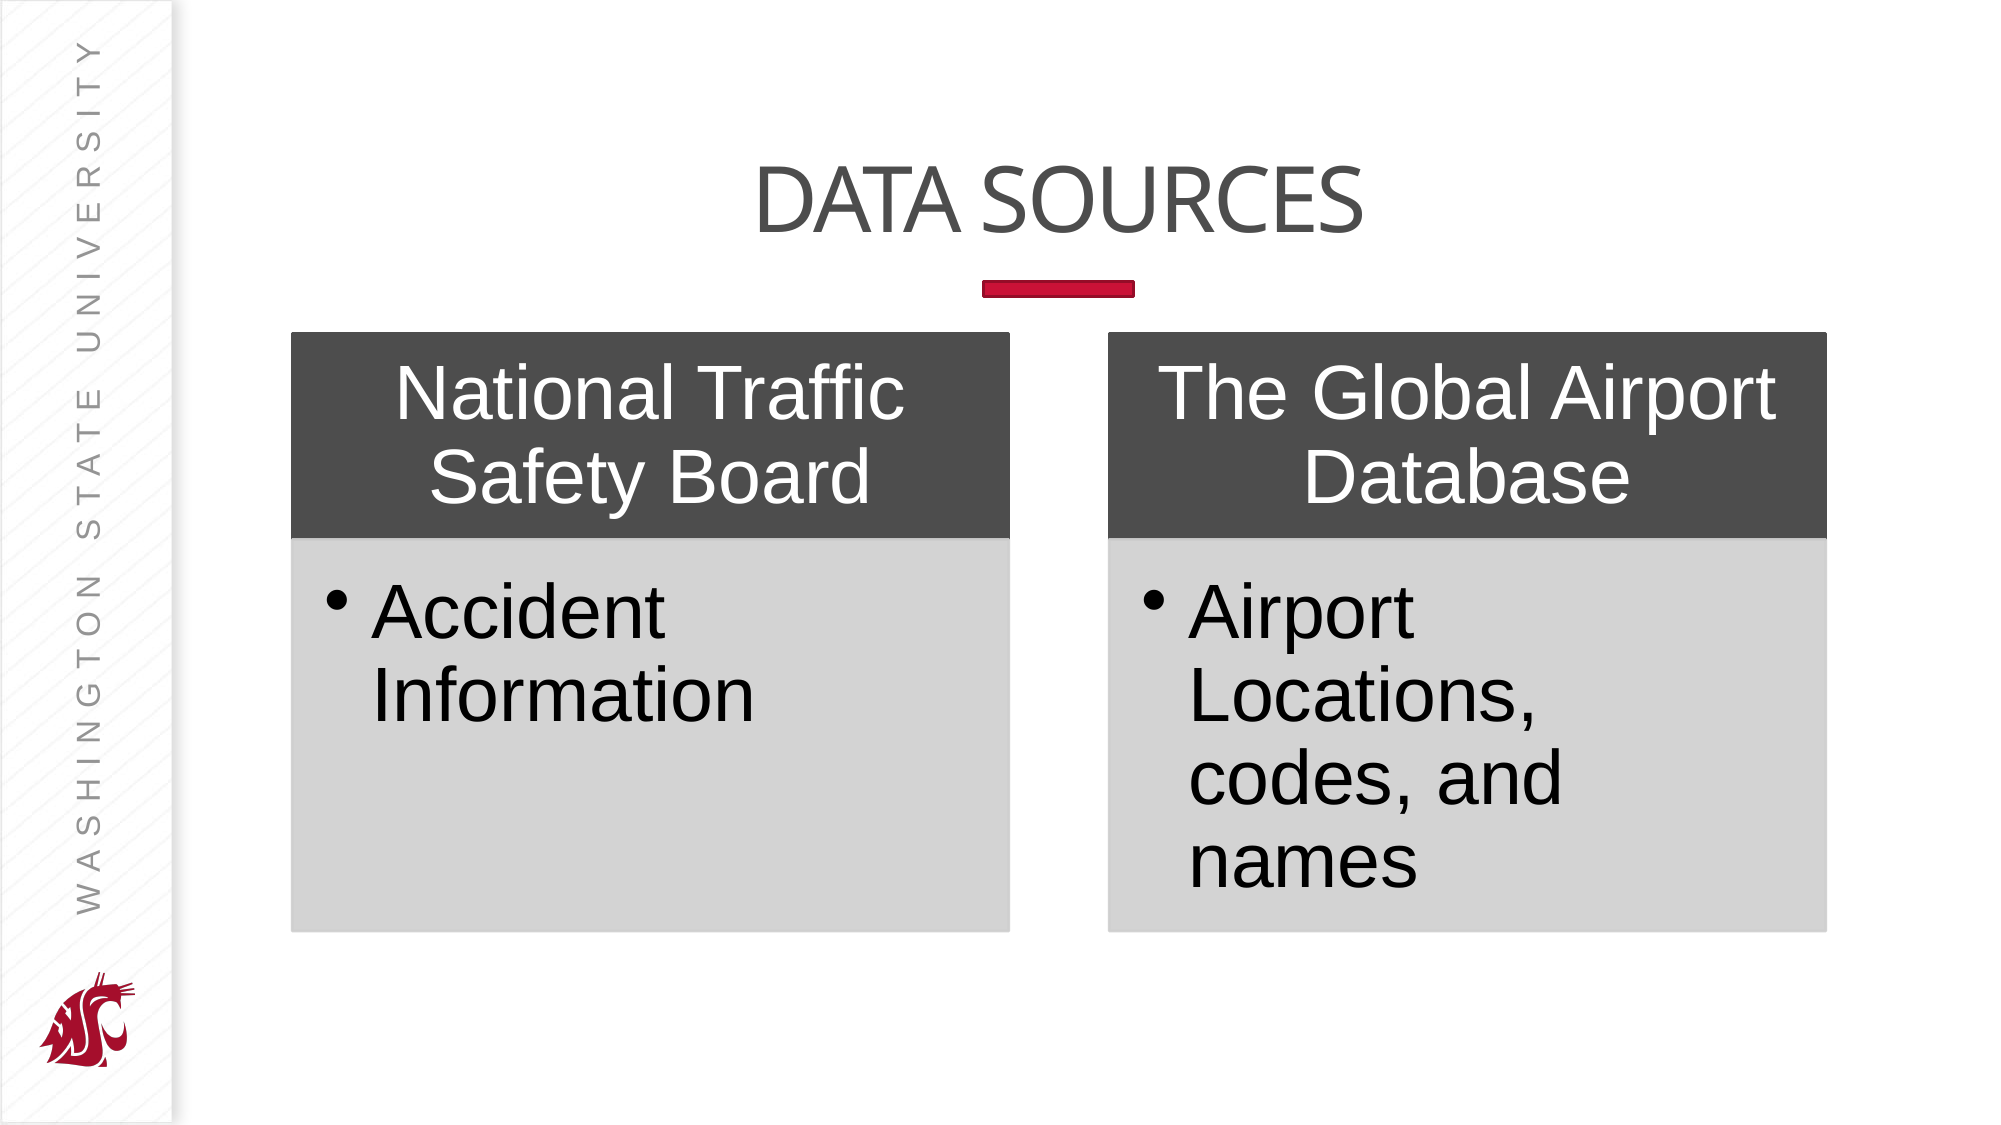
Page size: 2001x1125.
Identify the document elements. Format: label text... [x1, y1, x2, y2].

title DATA SOURCES [292, 58, 1826, 253]
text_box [291, 330, 1827, 934]
picture [0, 0, 172, 1125]
